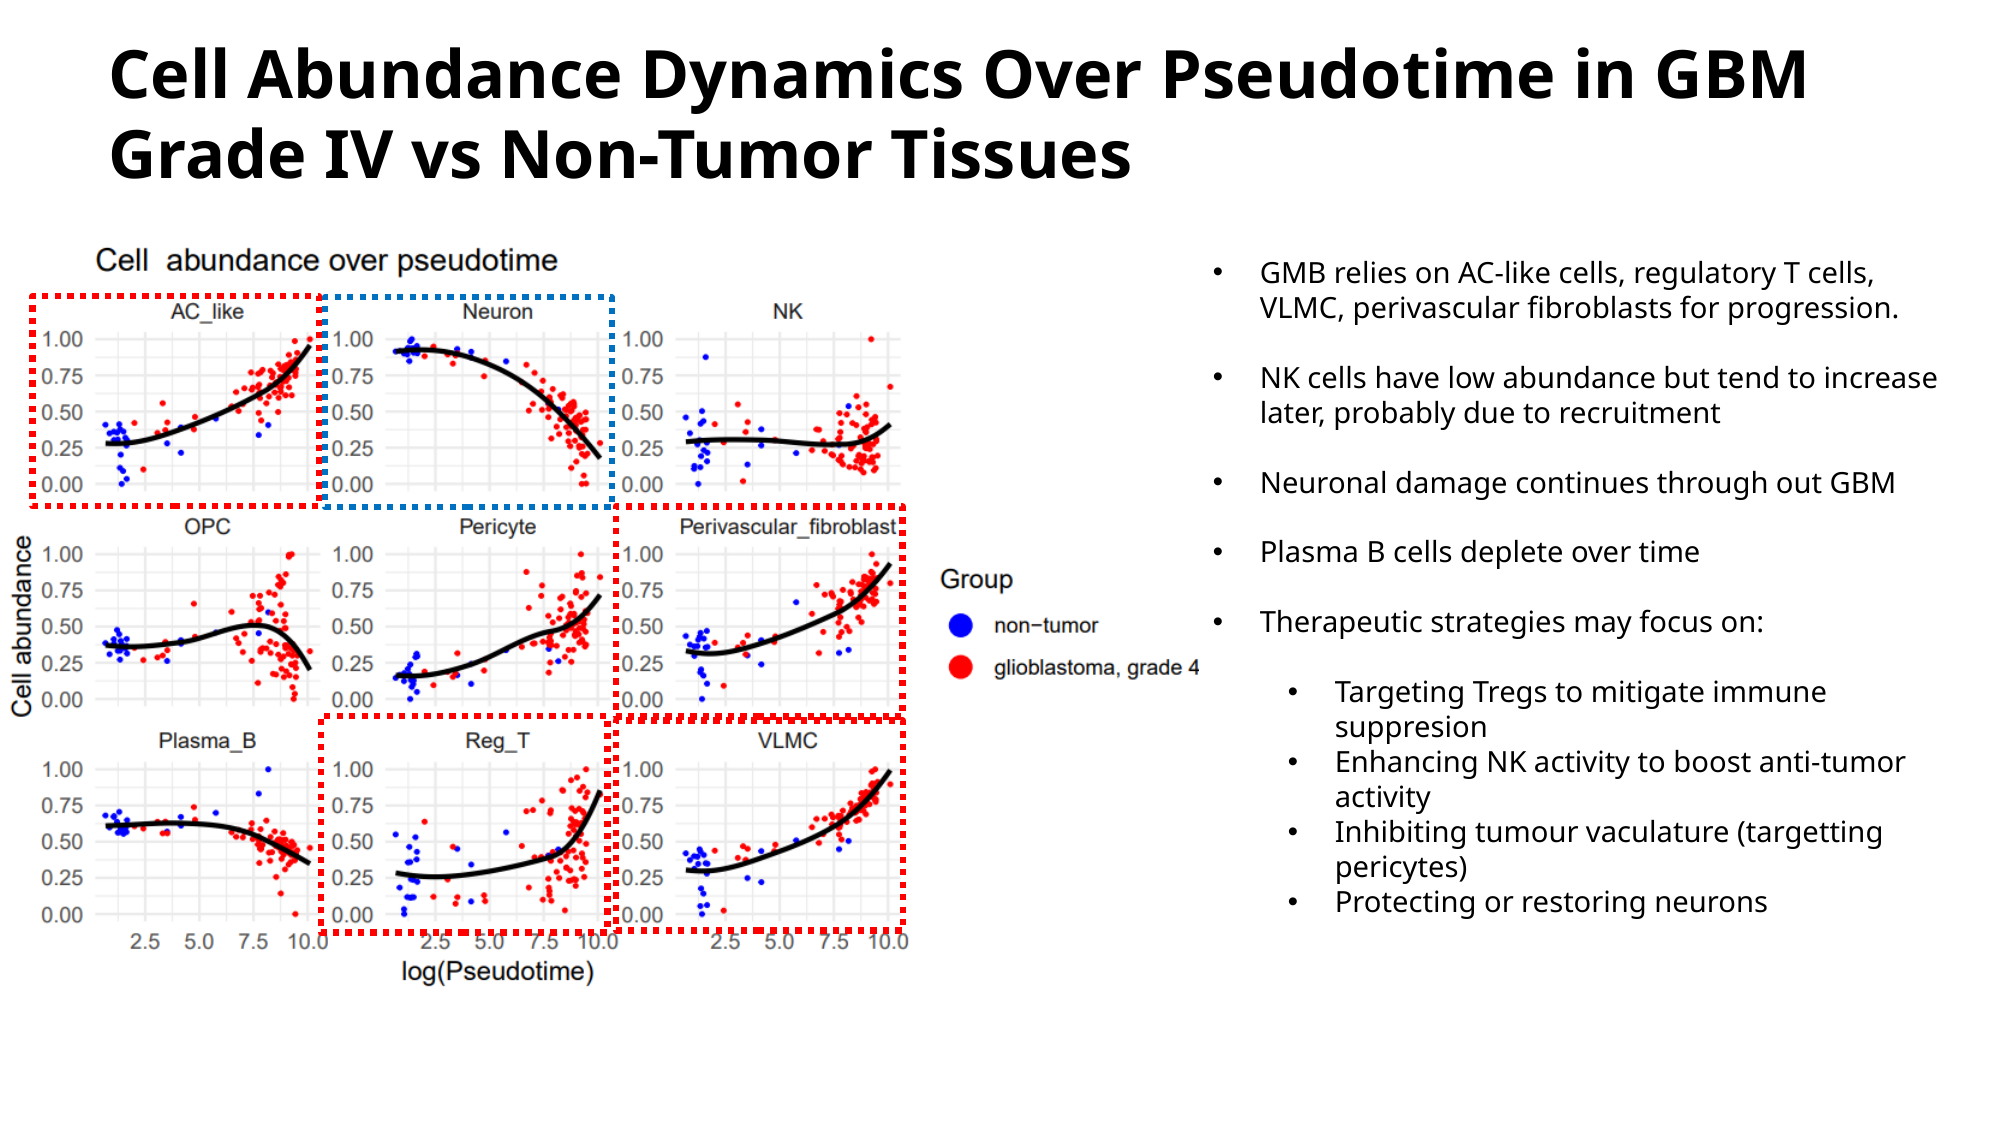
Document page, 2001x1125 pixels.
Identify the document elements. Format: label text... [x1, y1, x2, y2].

text_box Cell Abundance Dynamics Over Pseudotime in GBM Grade IV vs Non-Tumor Tissues [93, 24, 1908, 200]
text_box GMB relies on AC-like cells, regulatory T cells, VLMC, perivascular fibroblasts for progression. NK cells have low abundance but tend to increase later, probably due to recruitment Neuronal damage continues through out GBM Plasma B cells deplete over time Therapeutic strategies may focus on: Targeting Tregs to mitigate immune suppresion Enhancing NK activity to boost anti-tumor activity Inhibiting tumour vaculature (targetting pericytes) Protecting or restoring neurons [1198, 246, 1983, 1101]
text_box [0, 242, 1199, 997]
